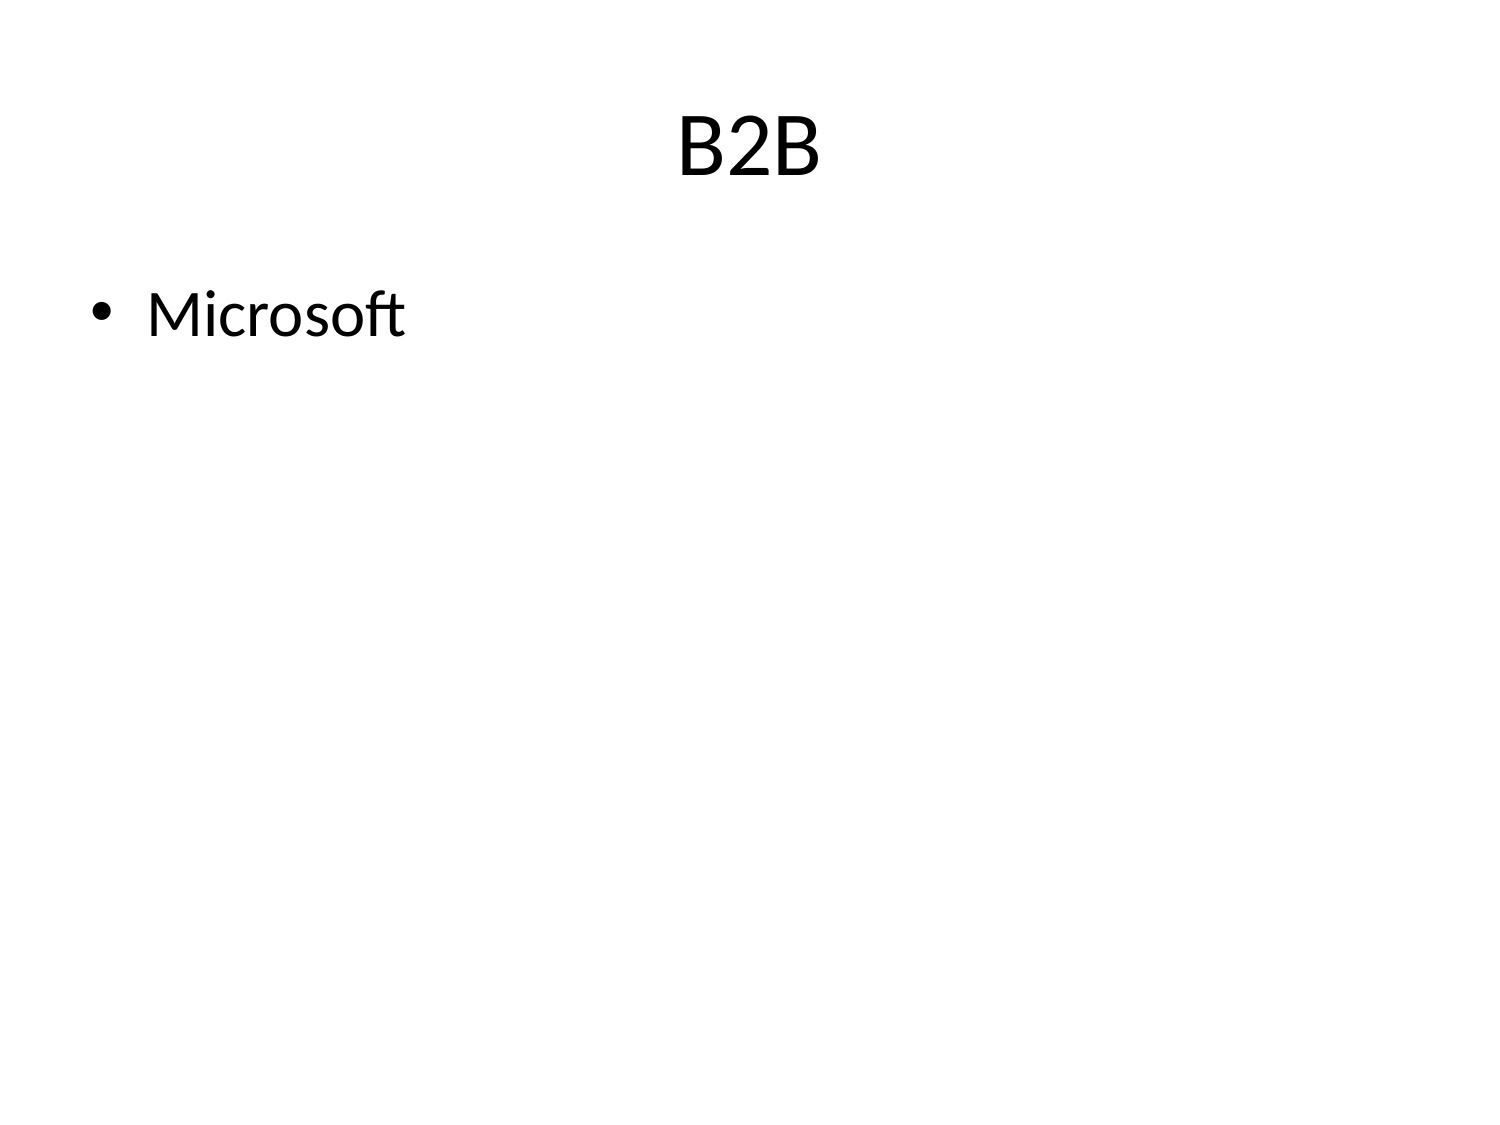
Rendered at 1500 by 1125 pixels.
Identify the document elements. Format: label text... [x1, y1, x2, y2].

list Microsoft [75, 262, 1425, 1005]
title B2B [75, 45, 1425, 233]
